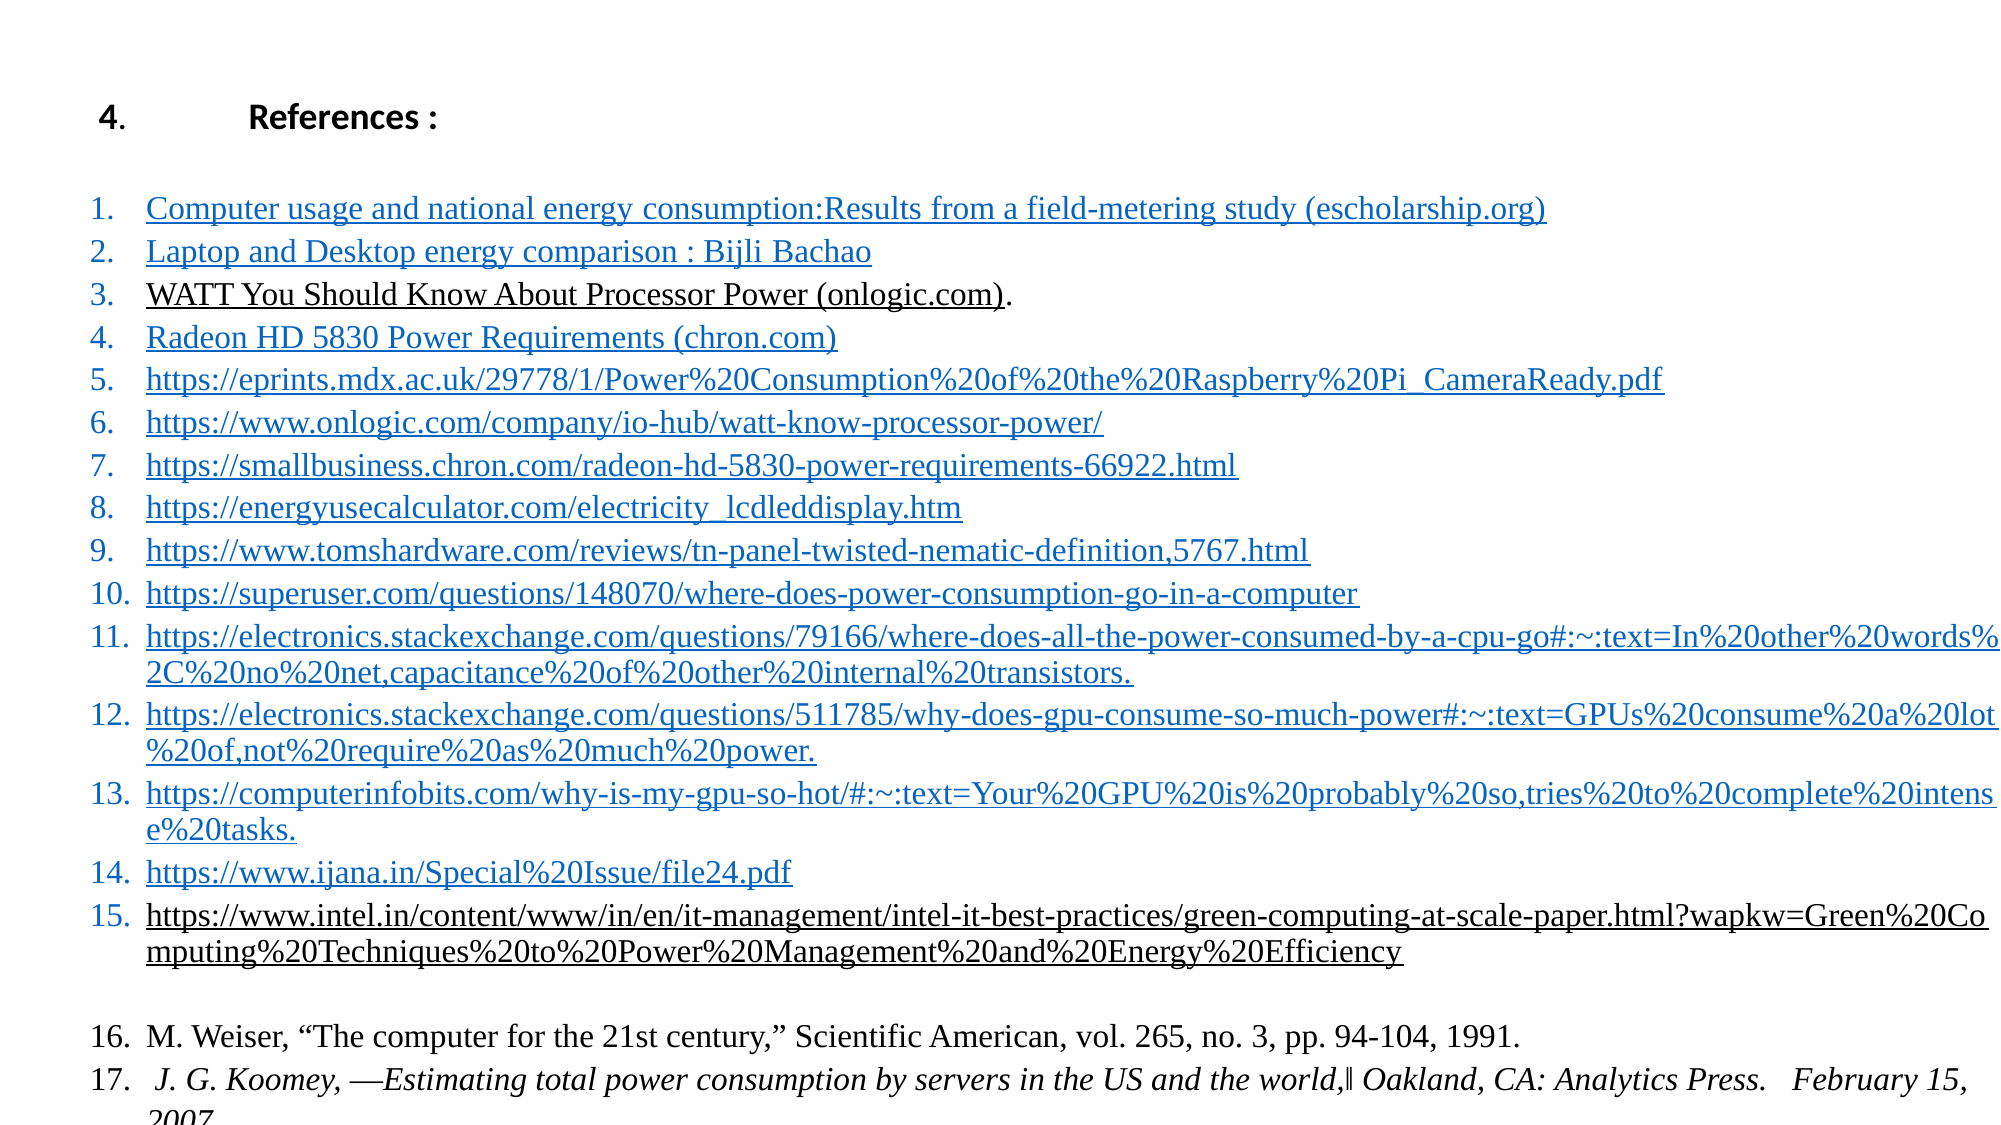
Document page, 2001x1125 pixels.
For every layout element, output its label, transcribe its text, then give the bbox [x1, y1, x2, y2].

text_box Computer usage and national energy consumption:Results from a field-metering study (escholarship.org) Laptop and Desktop energy comparison : Bijli Bachao WATT You Should Know About Processor Power (onlogic.com). Radeon HD 5830 Power Requirements (chron.com) https://eprints.mdx.ac.uk/29778/1/Power%20Consumption%20of%20the%20Raspberry%20Pi_CameraReady.pdf https://www.onlogic.com/company/io-hub/watt-know-processor-power/ https://smallbusiness.chron.com/radeon-hd-5830-power-requirements-66922.html https://energyusecalculator.com/electricity_lcdleddisplay.htm https://www.tomshardware.com/reviews/tn-panel-twisted-nematic-definition,5767.html https://superuser.com/questions/148070/where-does-power-consumption-go-in-a-computer https://electronics.stackexchange.com/questions/79166/where-does-all-the-power-consumed-by-a-cpu-go#:~:text=In%20other%20words%2C%20no%20net,capacitance%20of%20other%20internal%20transistors. https://electronics.stackexchange.com/questions/511785/why-does-gpu-consume-so-much-power#:~:text=GPUs%20consume%20a%20lot%20of,not%20require%20as%20much%20power. https://computerinfobits.com/why-is-my-gpu-so-hot/#:~:text=Your%20GPU%20is%20probably%20so,tries%20to%20complete%20intense%20tasks. https://www.ijana.in/Special%20Issue/file24.pdf https://www.intel.in/content/www/in/en/it-management/intel-it-best-practices/green-computing-at-scale-paper.html?wapkw=Green%20Computing%20Techniques%20to%20Power%20Management%20and%20Energy%20Efficiency M. Weiser, “The computer for the 21st century,” Scientific American, vol. 265, no. 3, pp. 94-104, 1991. J. G. Koomey, ―Estimating total power consumption by servers in the US and the world,‖ Oakland, CA: Analytics Press. February 15, 2007. [75, 159, 2000, 1003]
text_box 4. References : [83, 85, 1084, 145]
